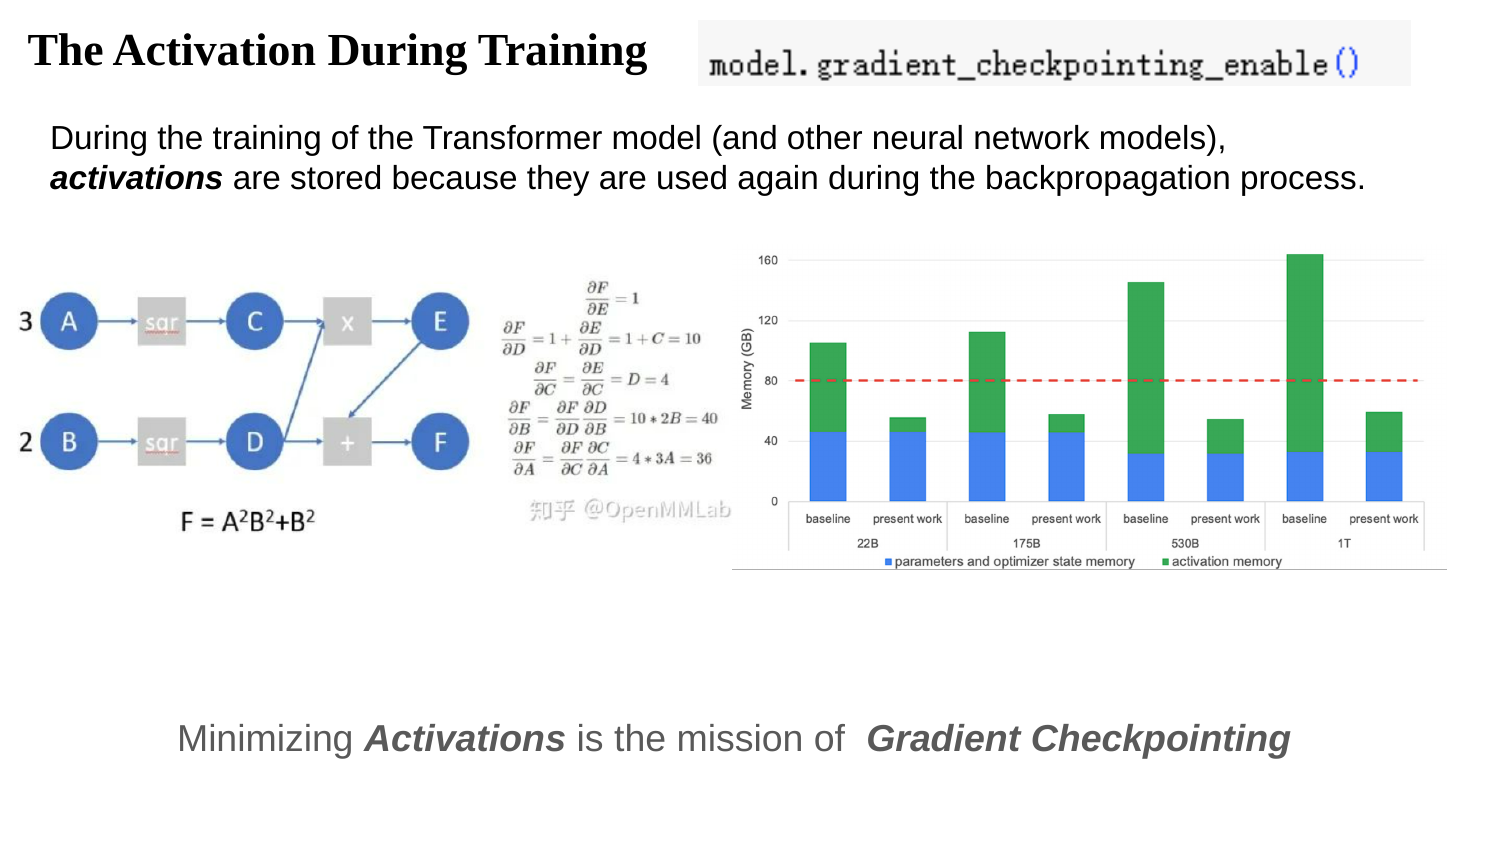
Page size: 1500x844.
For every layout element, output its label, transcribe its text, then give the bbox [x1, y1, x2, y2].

text_box Minimizing Activations is the mission of Gradient Checkpointing [162, 698, 1465, 774]
text_box During the training of the Transformer model (and other neural network models), activations are stored because they are used again during the backpropagation process. [35, 100, 1465, 211]
picture [698, 19, 1411, 86]
text_box The Activation During Training [12, 15, 1411, 91]
picture [0, 244, 1447, 570]
